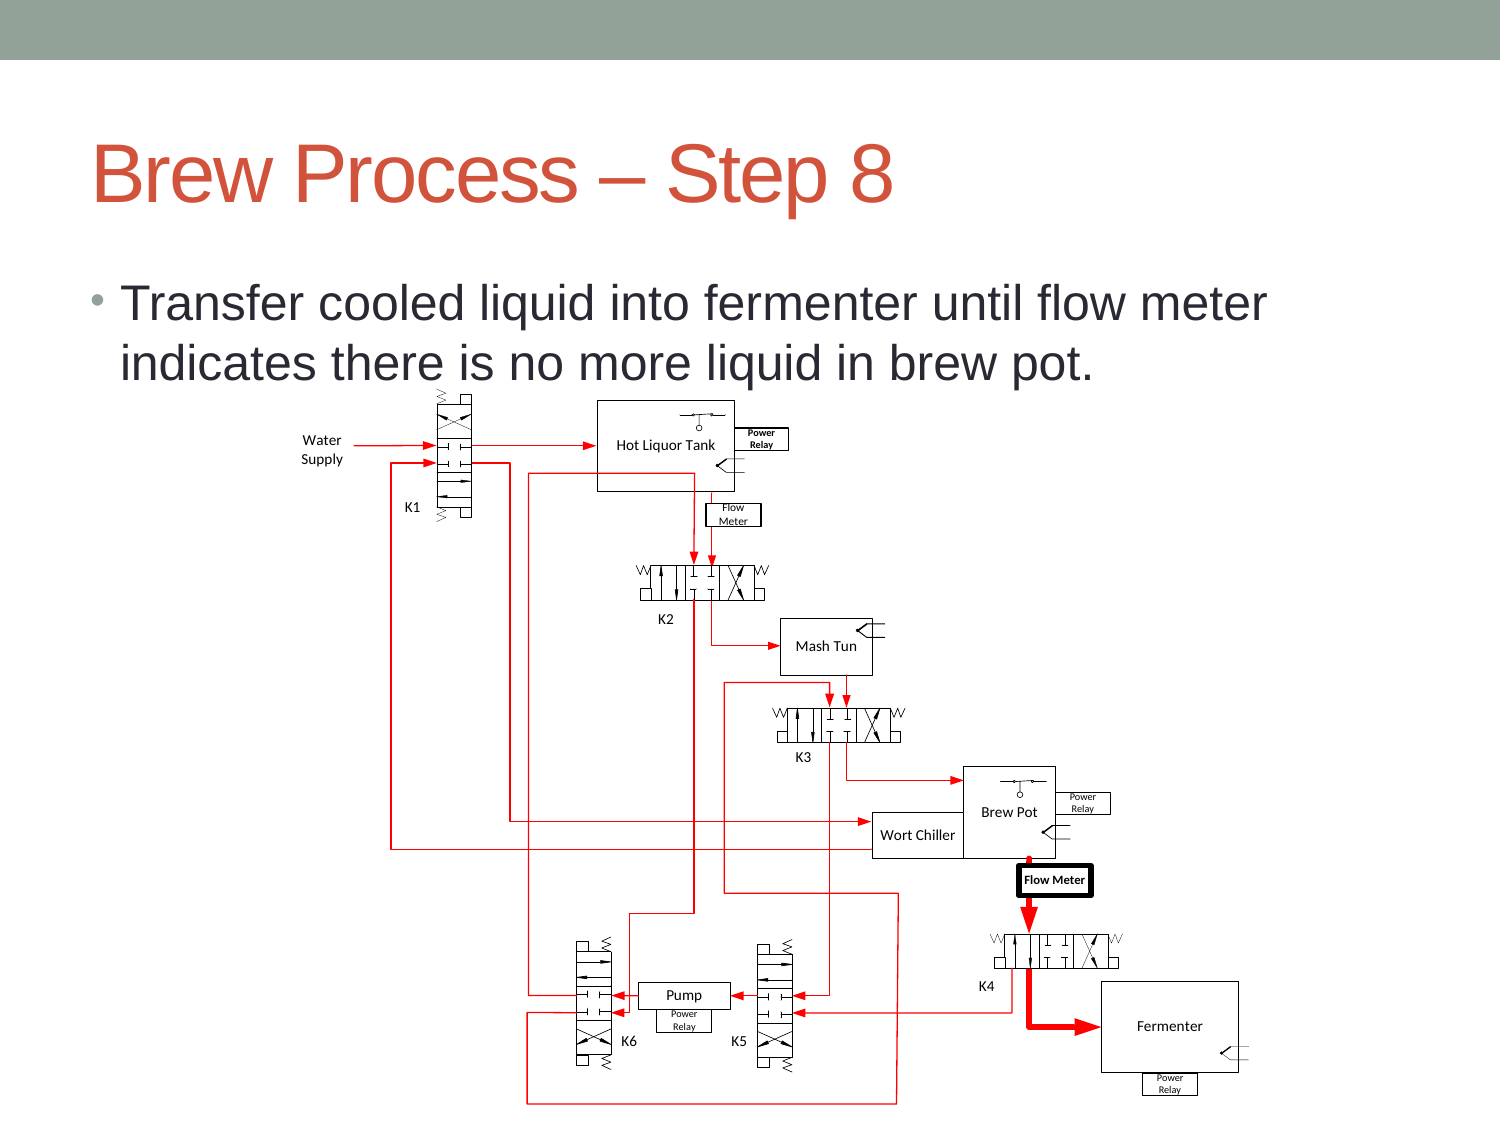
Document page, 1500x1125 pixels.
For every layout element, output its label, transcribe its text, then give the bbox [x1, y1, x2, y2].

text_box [299, 387, 1251, 1107]
title Brew Process – Step 8 [75, 87, 1425, 250]
list Transfer cooled liquid into fermenter until flow meter indicates there is no more liquid in brew pot. [75, 262, 1425, 425]
